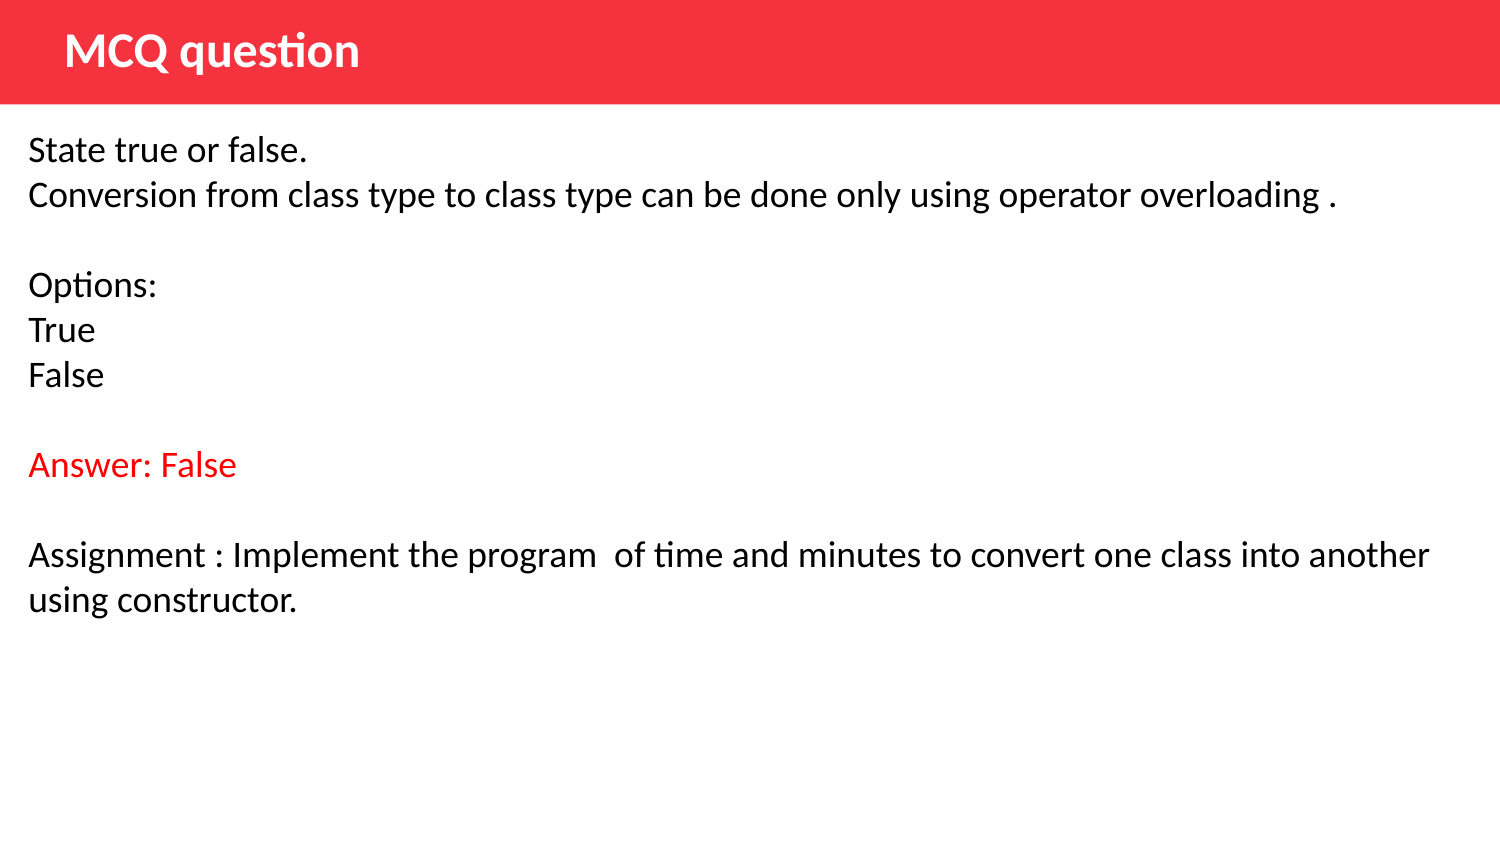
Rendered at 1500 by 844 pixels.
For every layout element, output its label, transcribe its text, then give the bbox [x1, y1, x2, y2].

text_box [0, 0, 1500, 105]
text_box MCQ question [63, 15, 1203, 80]
text_box State true or false. Conversion from class type to class type can be done only using operator overloading . Options: True False Answer: False Assignment : Implement the program of time and minutes to convert one class into another using constructor. [13, 110, 1483, 829]
